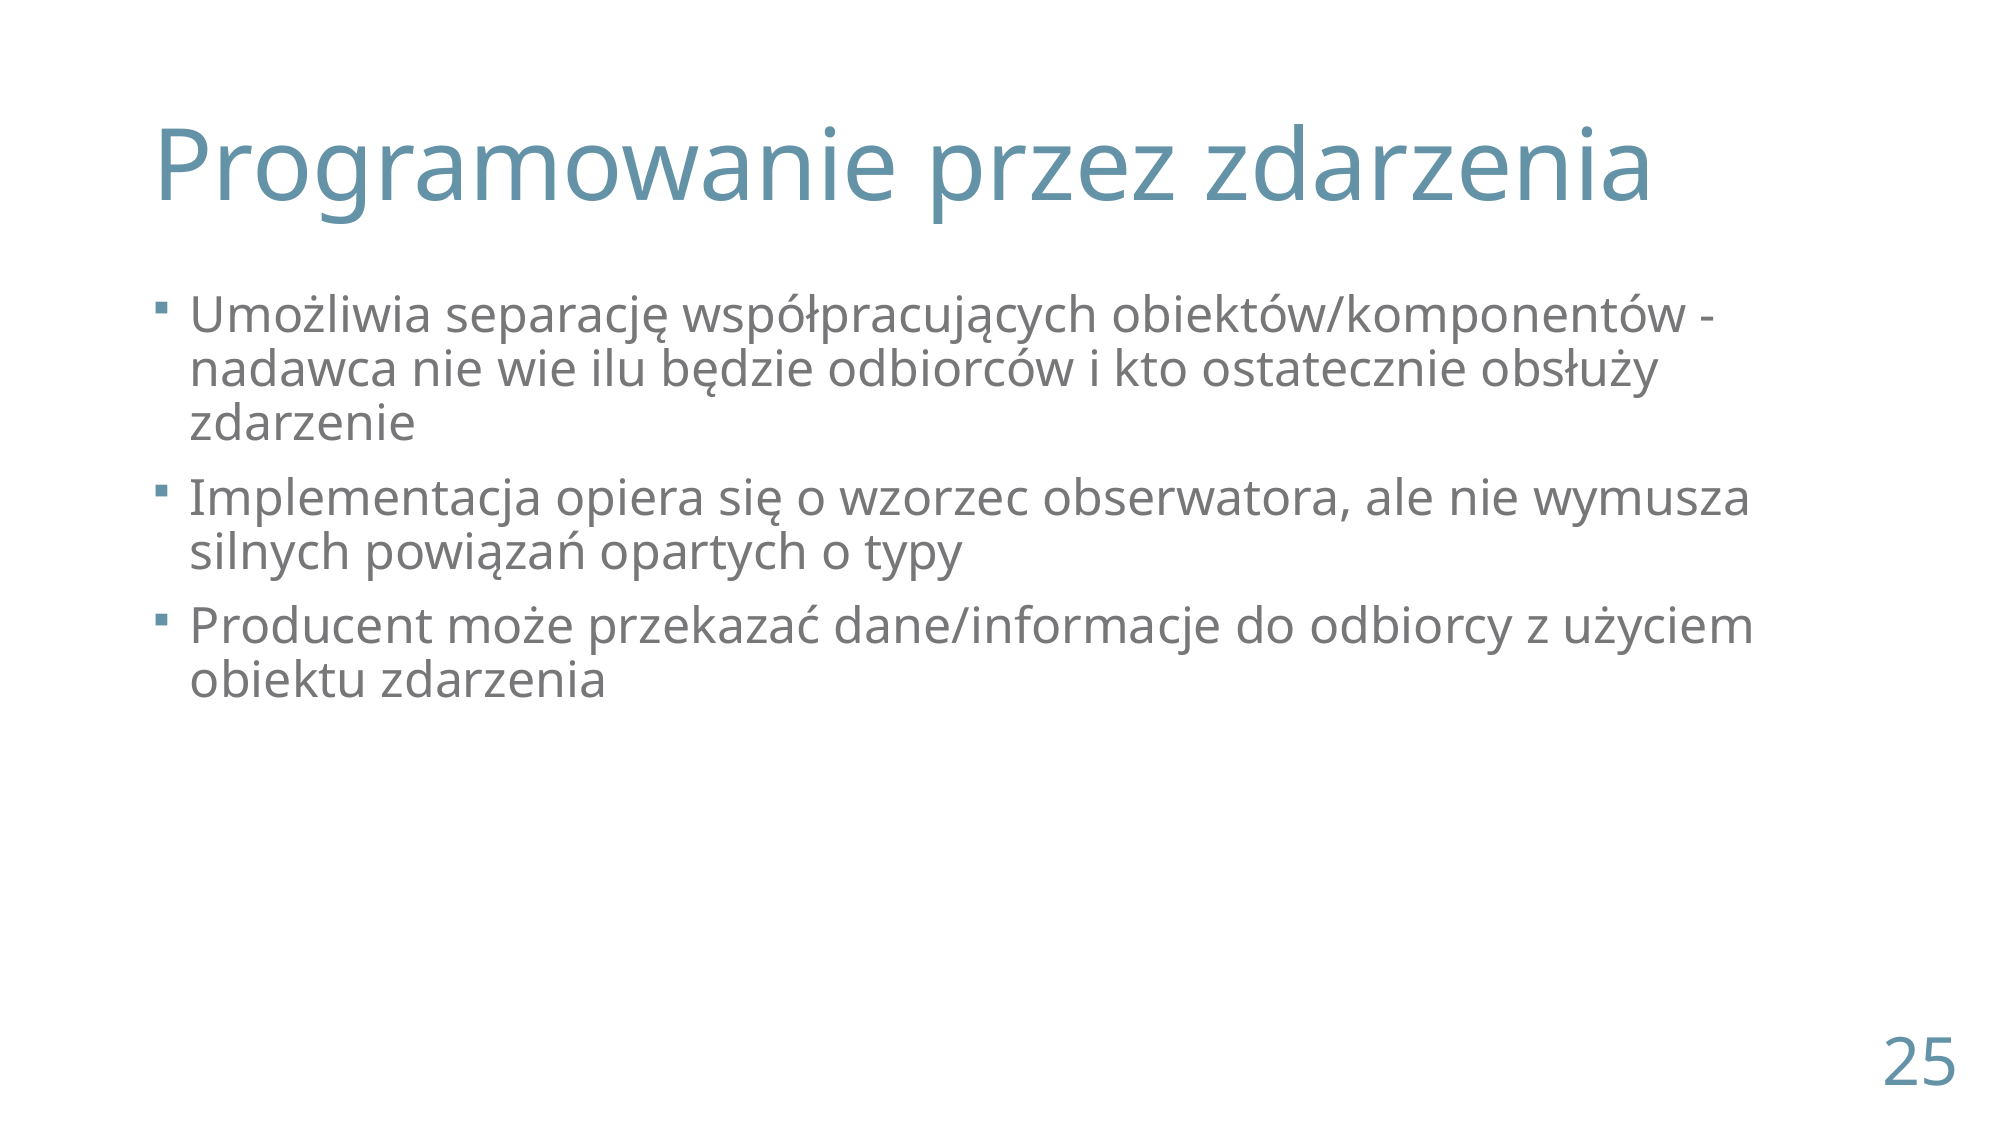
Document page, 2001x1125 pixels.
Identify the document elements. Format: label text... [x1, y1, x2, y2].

list Umożliwia separację współpracujących obiektów/komponentów - nadawca nie wie ilu będzie odbiorców i kto ostatecznie obsłuży zdarzenie Implementacja opiera się o wzorzec obserwatora, ale nie wymusza silnych powiązań opartych o typy Producent może przekazać dane/informacje do odbiorcy z użyciem obiektu zdarzenia [137, 281, 1863, 1031]
title Programowanie przez zdarzenia [137, 59, 1863, 278]
slide_number 25 [1523, 1034, 1974, 1095]
